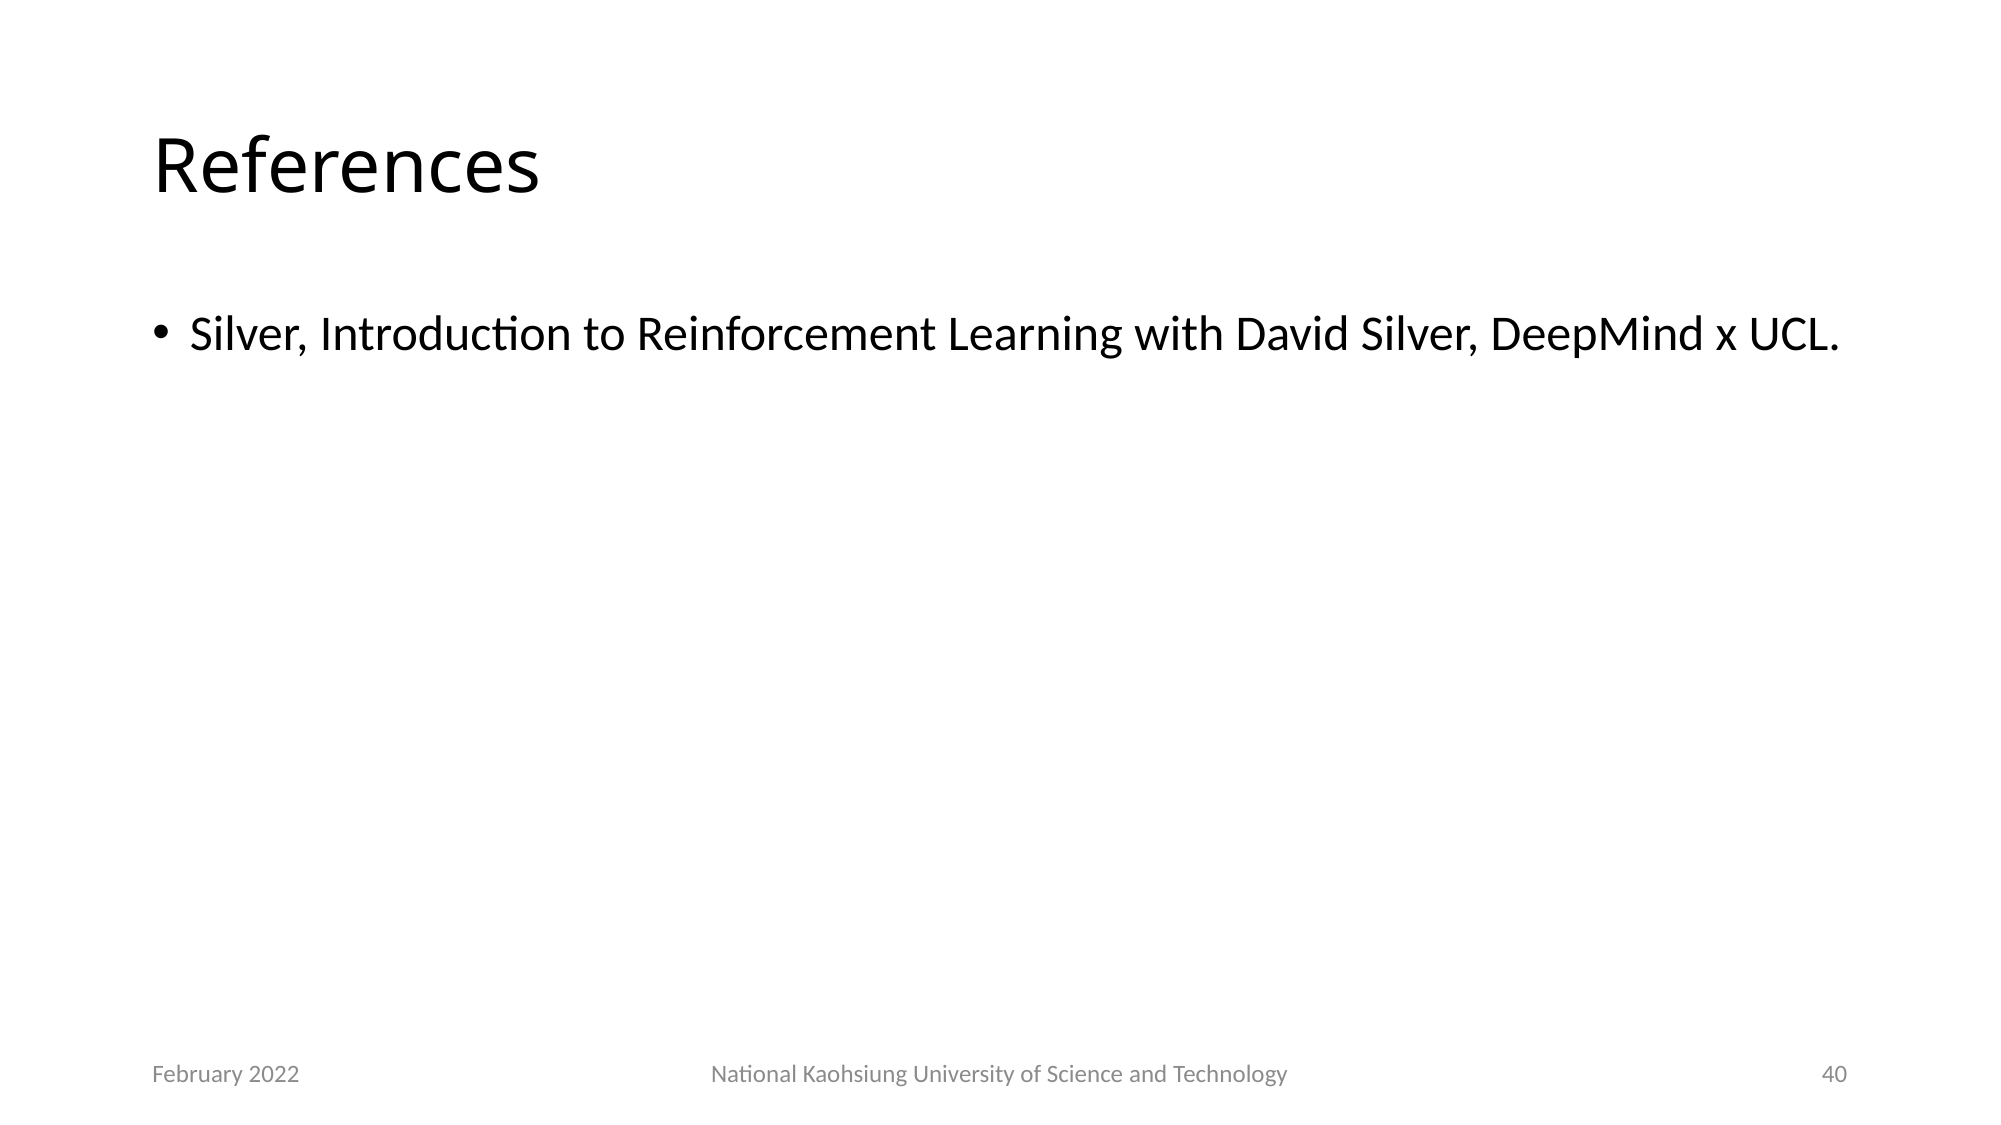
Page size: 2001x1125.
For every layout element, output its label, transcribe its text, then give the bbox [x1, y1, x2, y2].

list Silver, Introduction to Reinforcement Learning with David Silver, DeepMind x UCL. [137, 299, 1863, 1014]
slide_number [137, 1042, 588, 1103]
title References [137, 59, 1863, 278]
footer National Kaohsiung University of Science and Technology [662, 1042, 1338, 1103]
slide_number 40 [1412, 1042, 1863, 1103]
